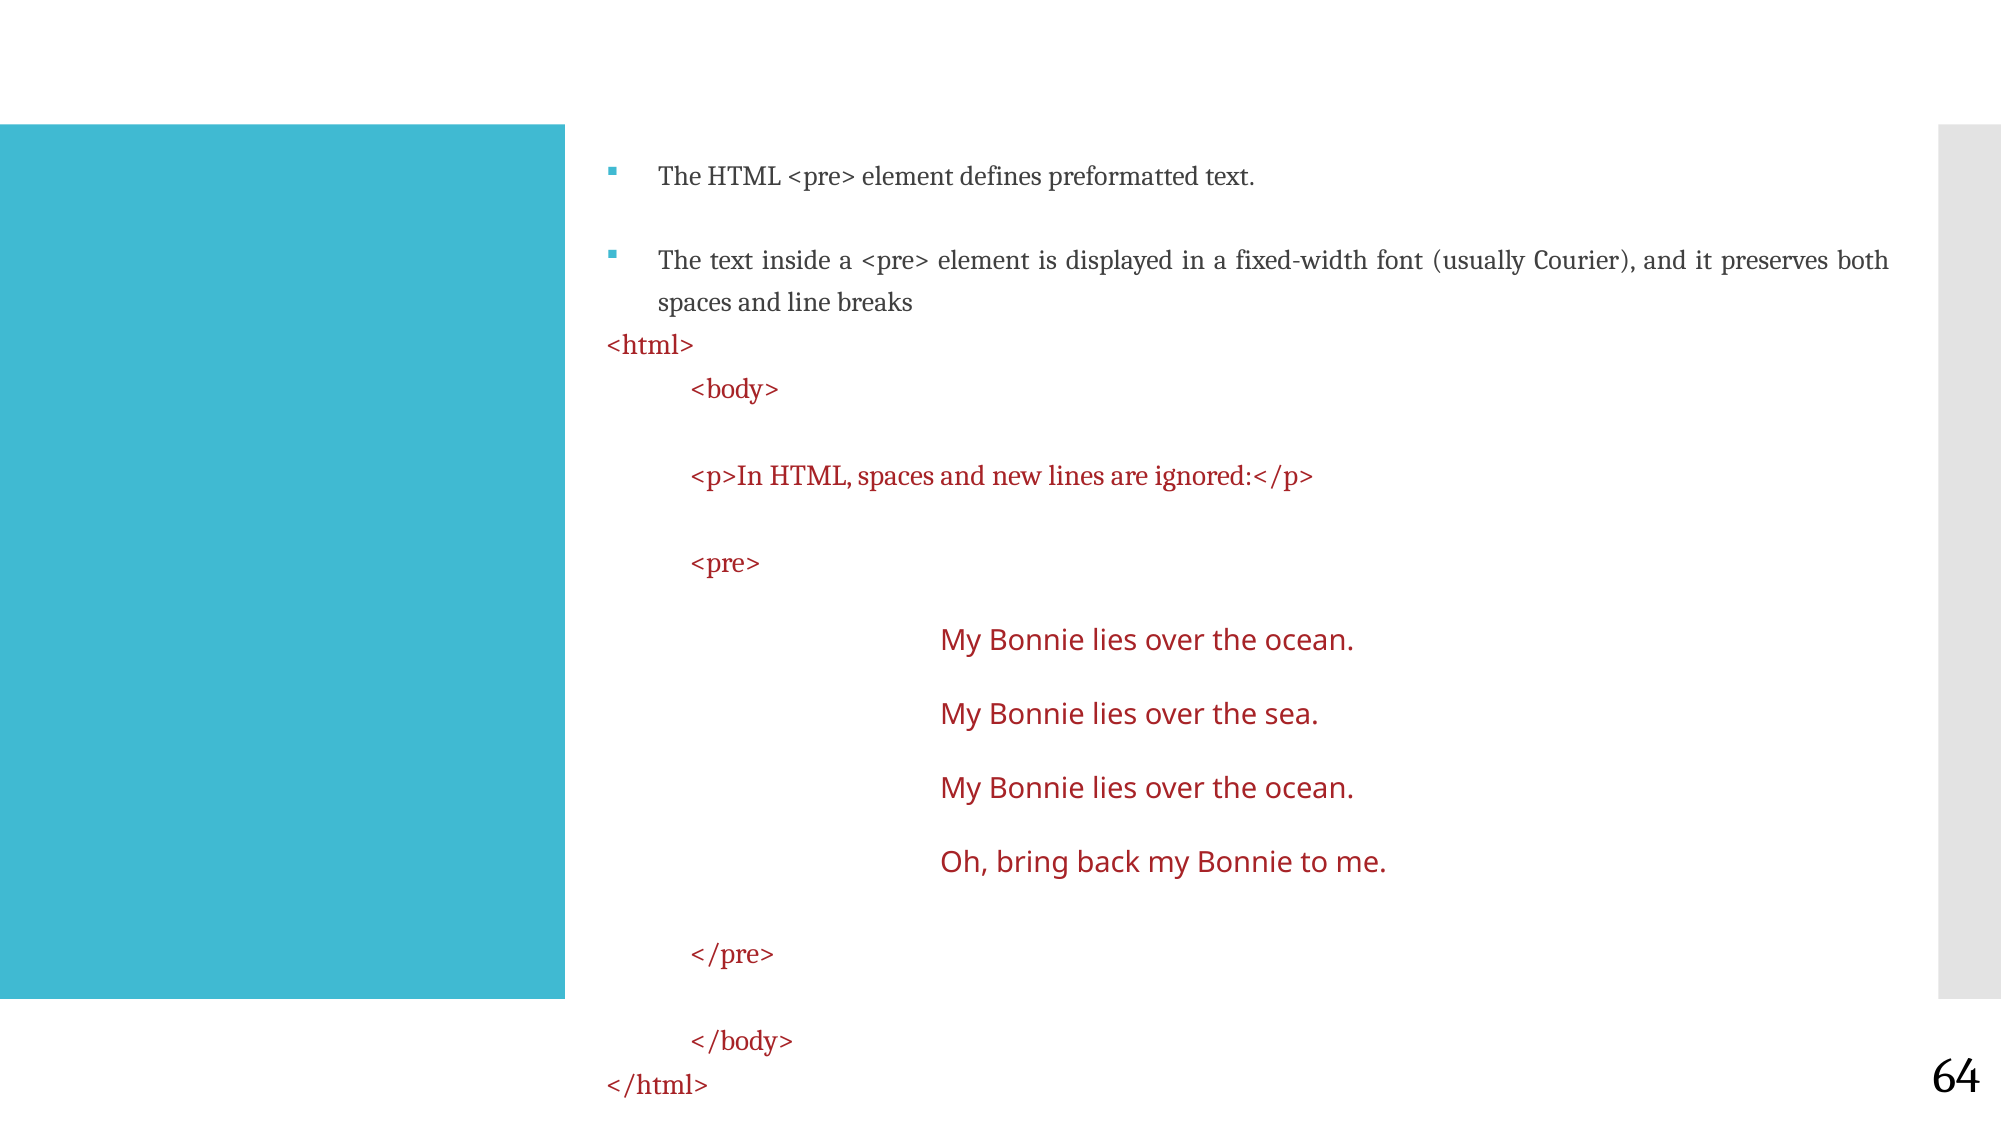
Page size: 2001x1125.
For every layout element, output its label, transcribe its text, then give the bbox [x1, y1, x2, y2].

slide_number 64 [1744, 1042, 1996, 1103]
list The HTML <pre> element defines preformatted text. The text inside a <pre> element is displayed in a fixed-width font (usually Courier), and it preserves both spaces and line breaks <html> <body> <p>In HTML, spaces and new lines are ignored:</p> <pre> My Bonnie lies over the ocean. My Bonnie lies over the sea. My Bonnie lies over the ocean. Oh, bring back my Bonnie to me. </pre> </body> </html> [591, 141, 1906, 1125]
